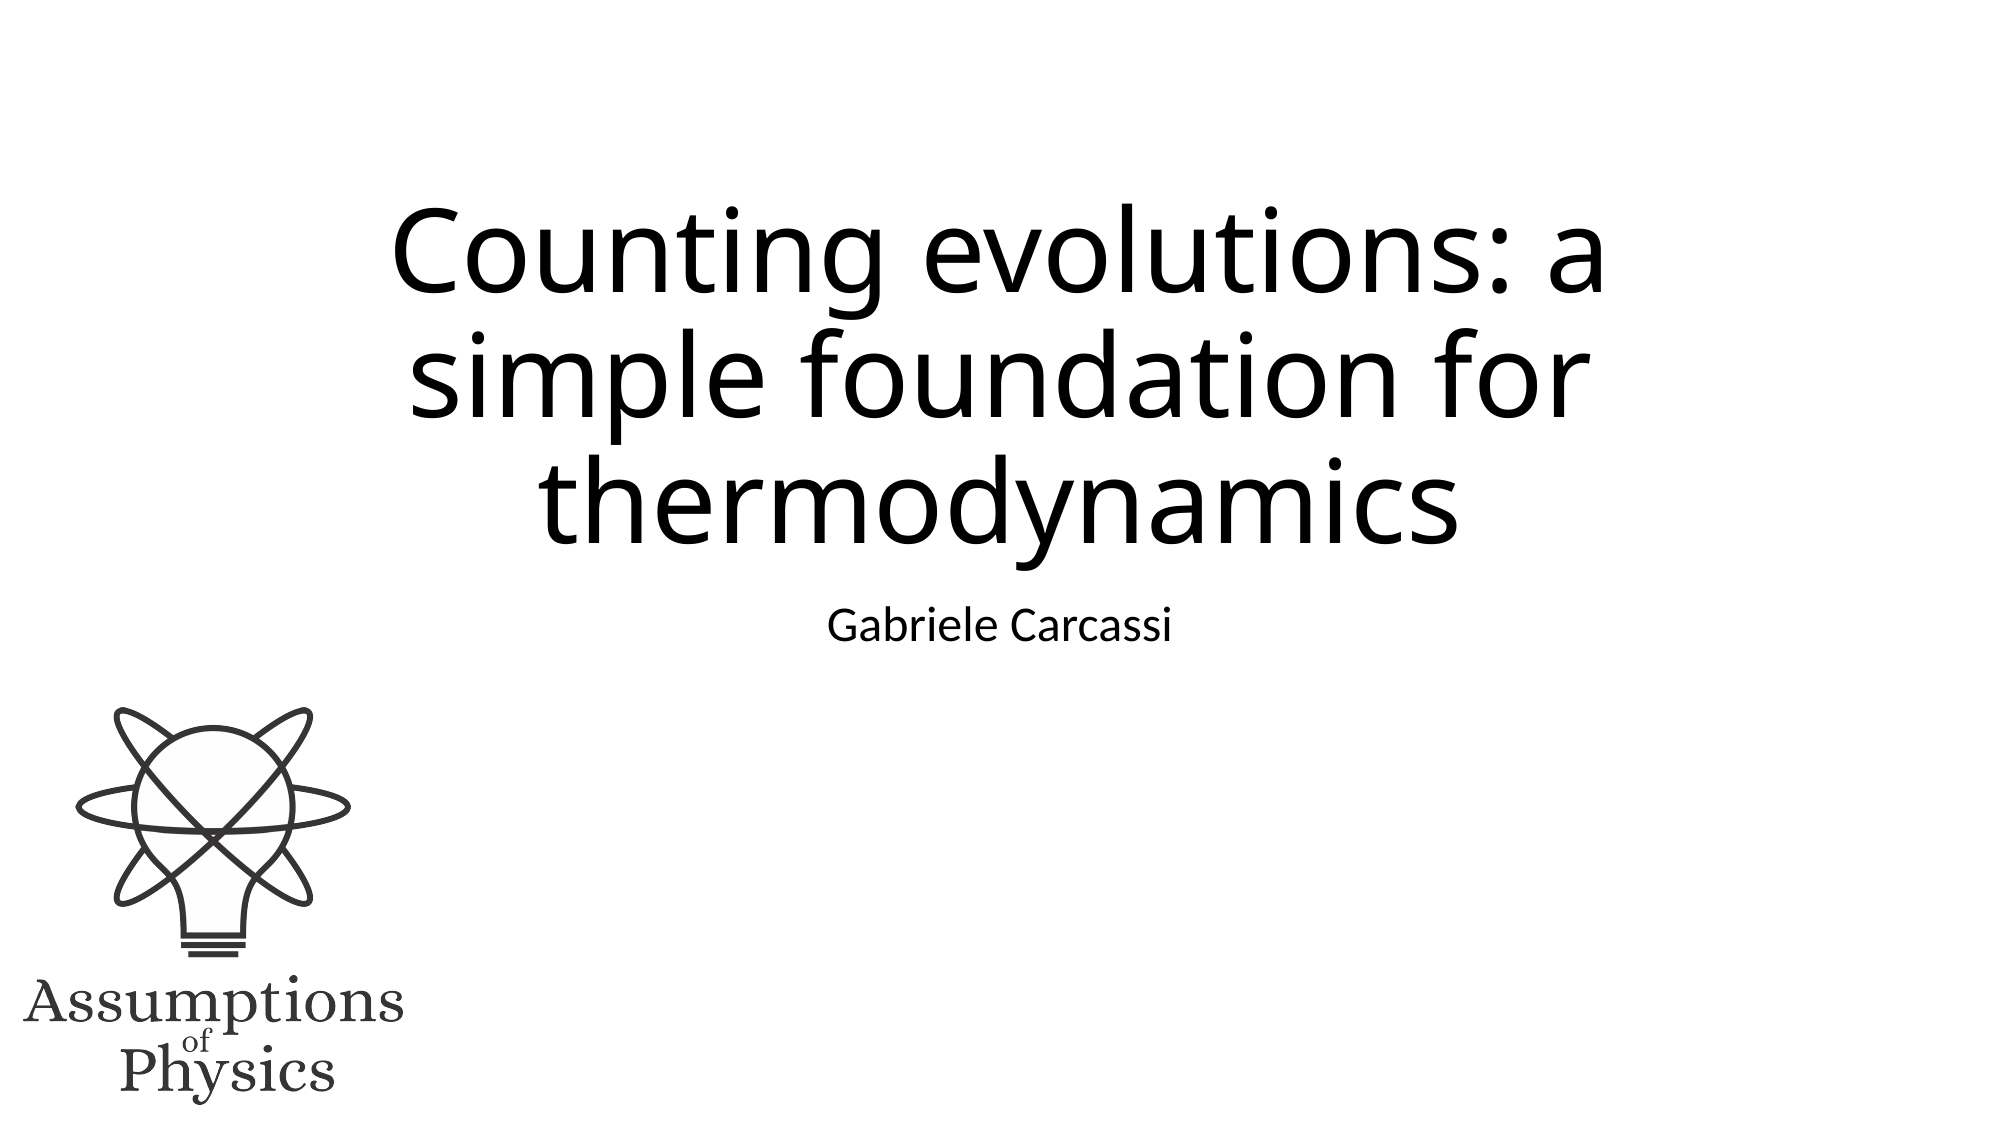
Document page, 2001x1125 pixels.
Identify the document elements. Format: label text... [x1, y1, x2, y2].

subtitle Gabriele Carcassi [249, 590, 1750, 863]
picture [23, 975, 403, 1105]
title Counting evolutions: a simple foundation for thermodynamics [249, 184, 1750, 576]
picture [75, 707, 351, 958]
